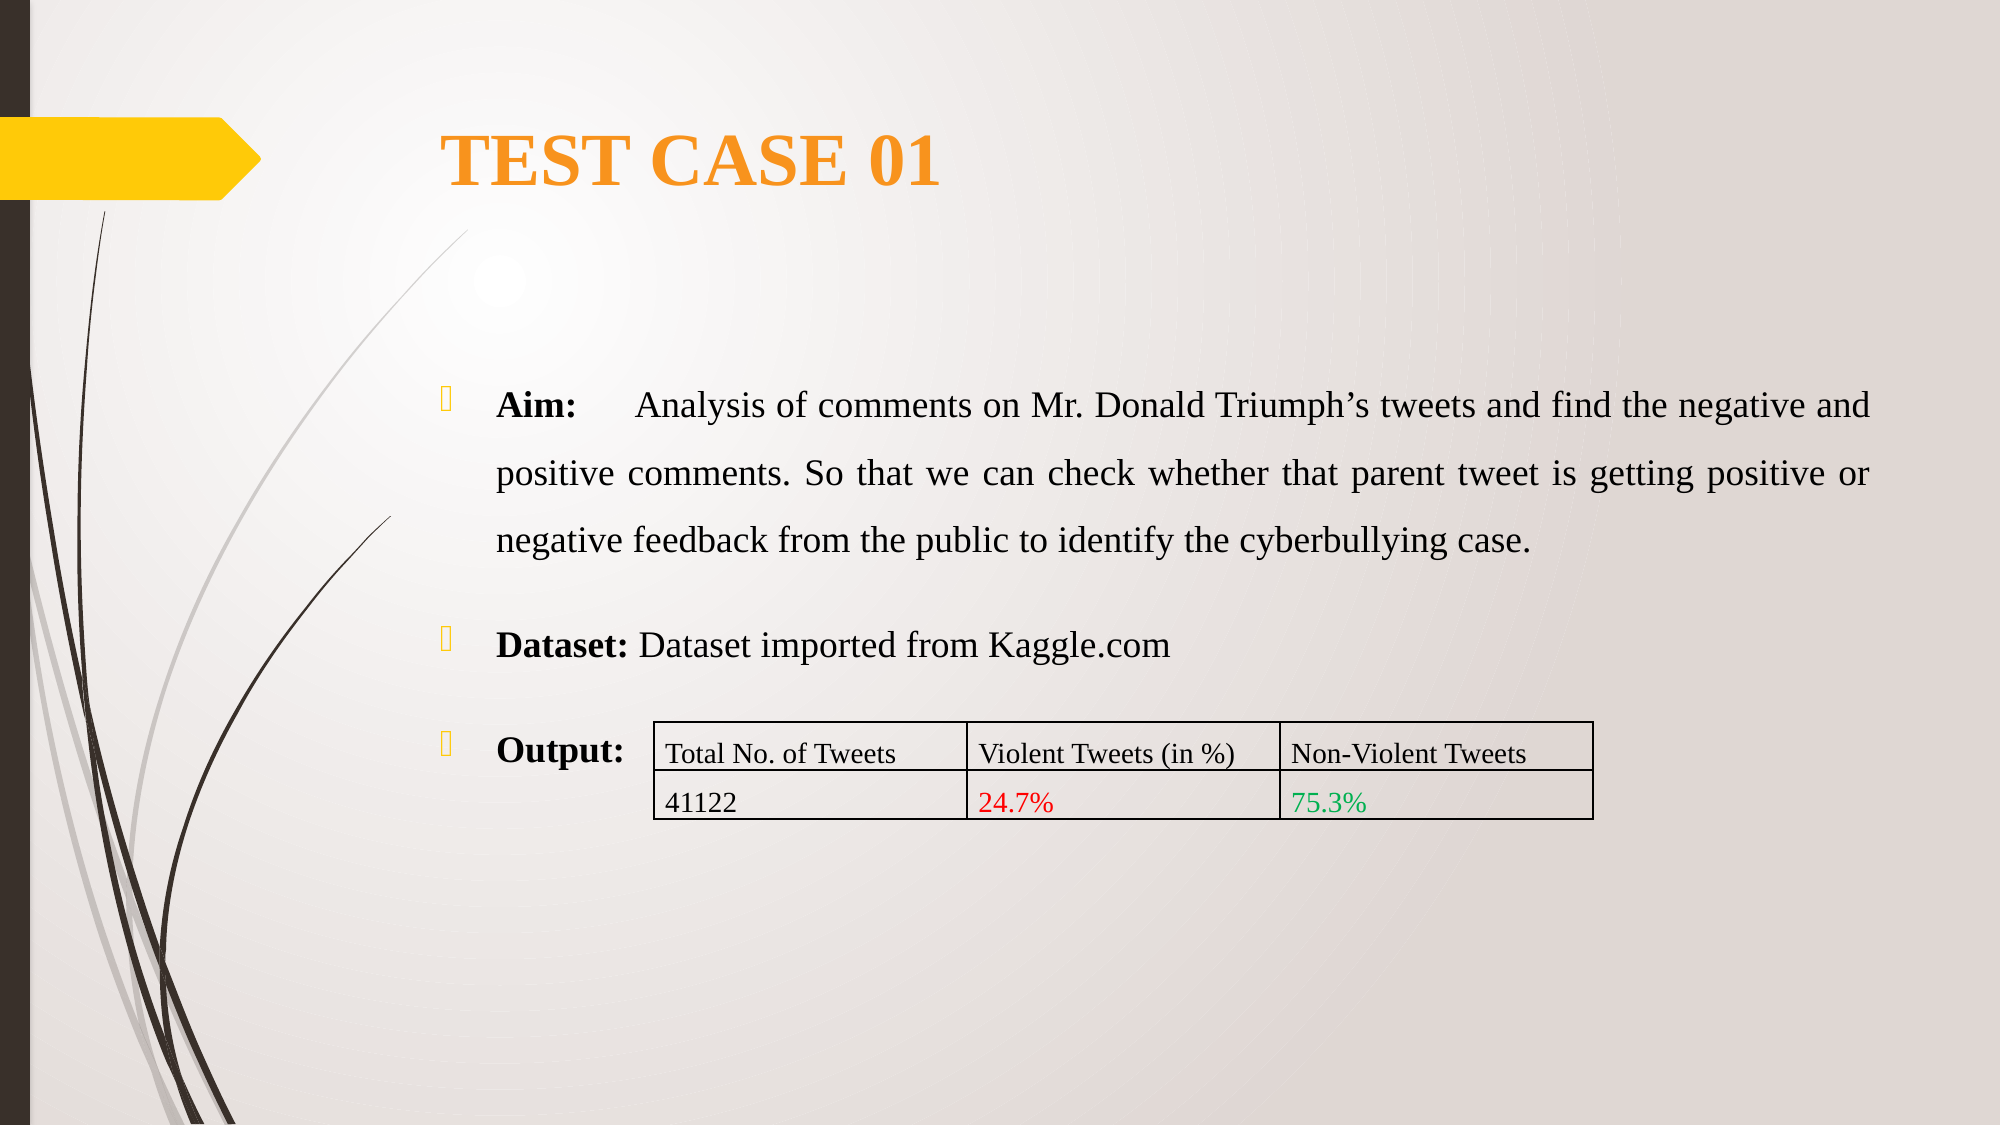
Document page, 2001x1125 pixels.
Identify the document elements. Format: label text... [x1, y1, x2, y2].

table_cell 41122 [655, 771, 966, 818]
list Aim: Analysis of comments on Mr. Donald Triumph’s tweets and find the negative and positive comments. So that we can check whether that parent tweet is getting positive or negative feedback from the public to identify the cyberbullying case. Dataset: Dataset imported from Kaggle.com Output: [424, 350, 1888, 970]
table_cell 24.7% [968, 771, 1279, 818]
title Test case 01 [425, 102, 1888, 313]
table_cell 75.3% [1281, 771, 1592, 818]
table_header Non-Violent Tweets [1281, 723, 1592, 769]
table_header Total No. of Tweets [655, 723, 966, 769]
table_header Violent Tweets (in %) [968, 723, 1279, 769]
